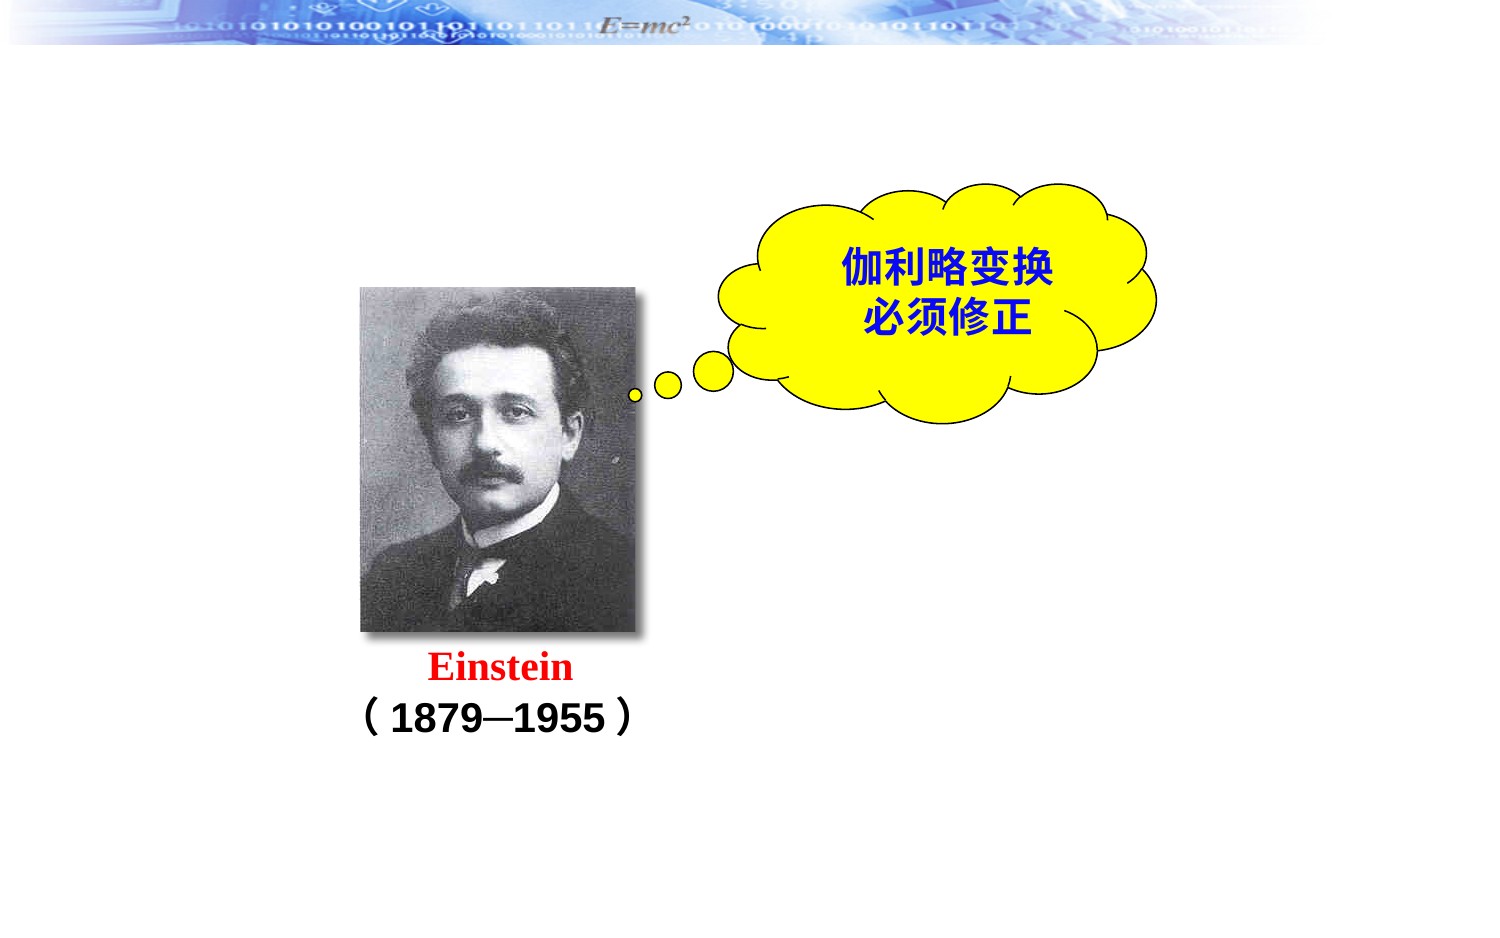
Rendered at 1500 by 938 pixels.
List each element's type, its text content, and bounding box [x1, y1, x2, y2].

text_box （1879─1955） [323, 683, 692, 748]
text_box Einstein [413, 641, 600, 696]
picture [358, 287, 636, 632]
picture [0, 0, 1500, 45]
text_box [718, 183, 1157, 424]
